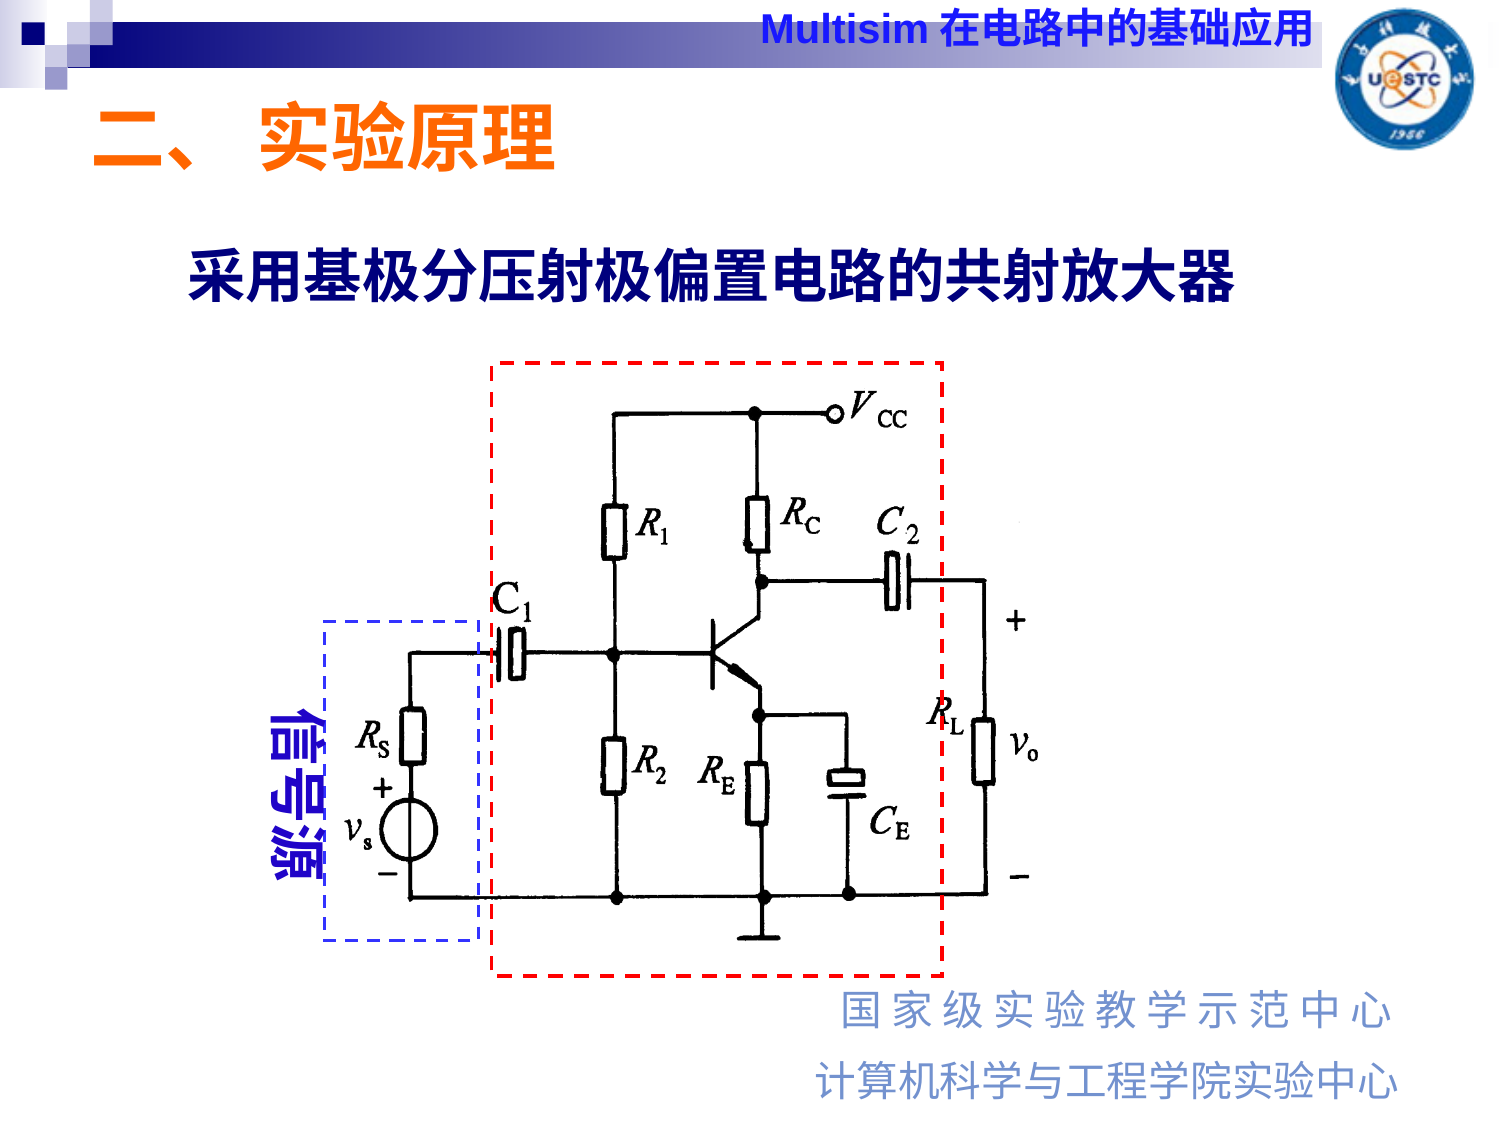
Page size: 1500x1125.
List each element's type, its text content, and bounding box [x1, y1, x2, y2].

text_box [491, 363, 942, 368]
picture [1322, 7, 1489, 161]
picture [299, 370, 1068, 960]
text_box 采用基极分压射极偏置电路的共射放大器 [145, 231, 1251, 317]
title 二、 实验原理 [74, 74, 1426, 197]
text_box [491, 967, 942, 976]
text_box 信号源 [242, 692, 294, 906]
